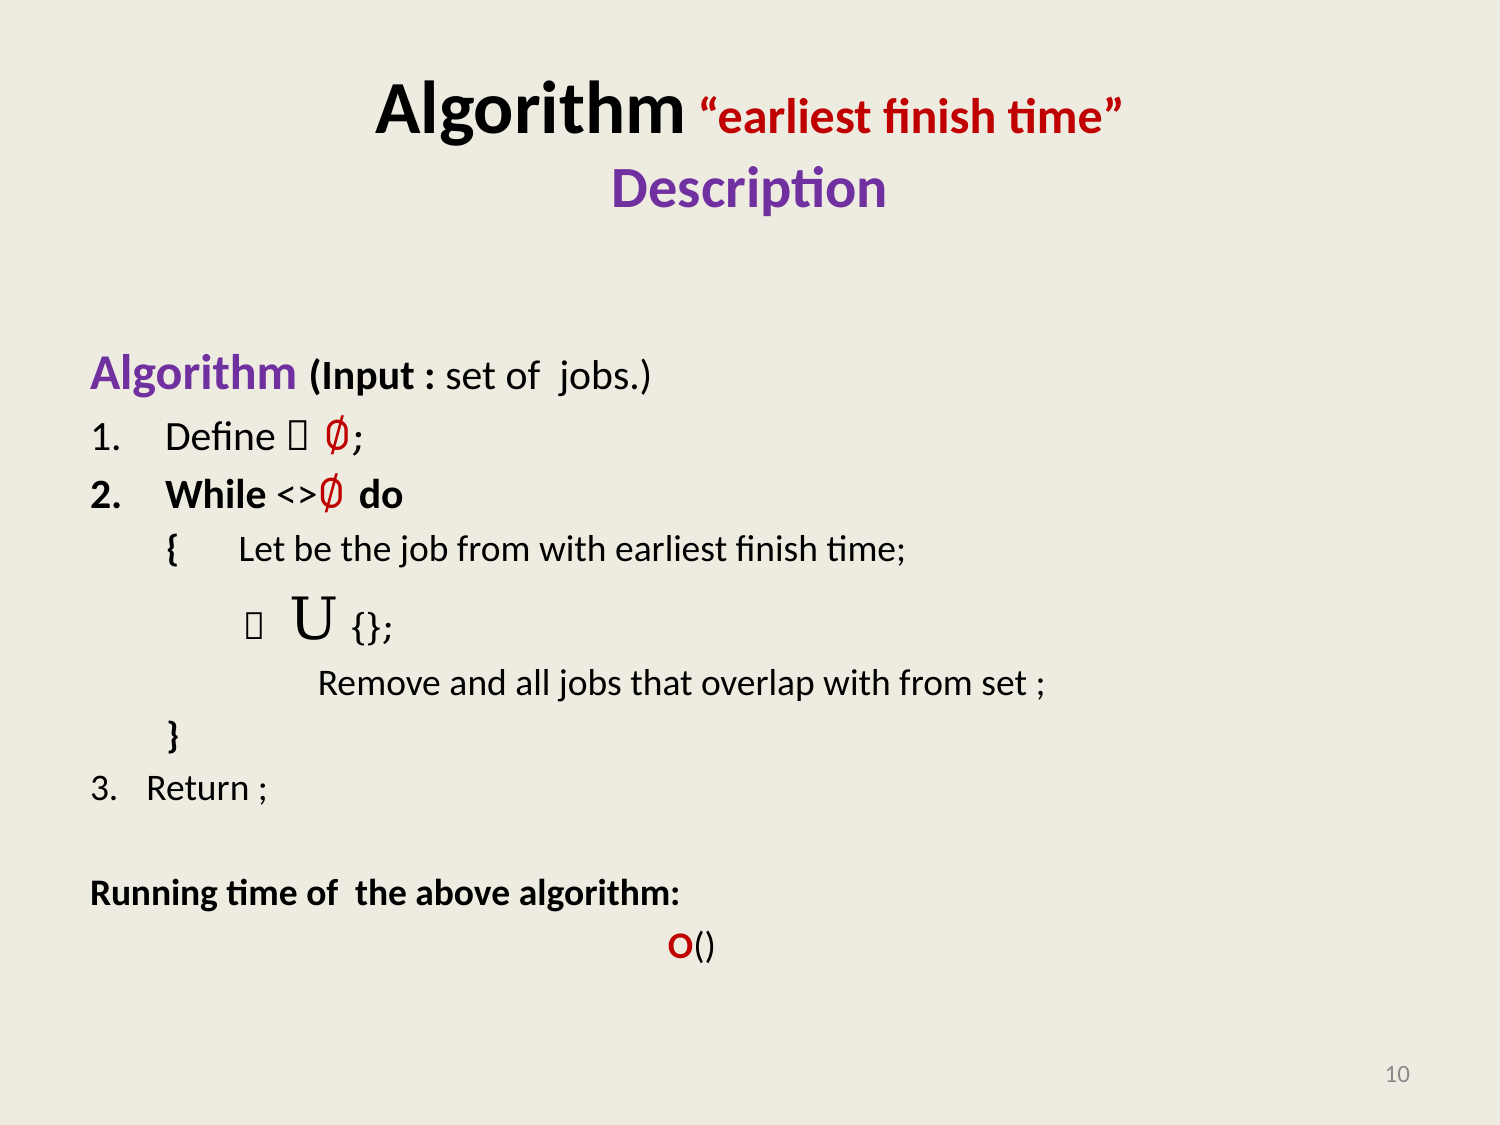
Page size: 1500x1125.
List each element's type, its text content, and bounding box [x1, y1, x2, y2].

title Algorithm “earliest finish time” Description [75, 45, 1425, 233]
slide_number 10 [1074, 1042, 1425, 1103]
